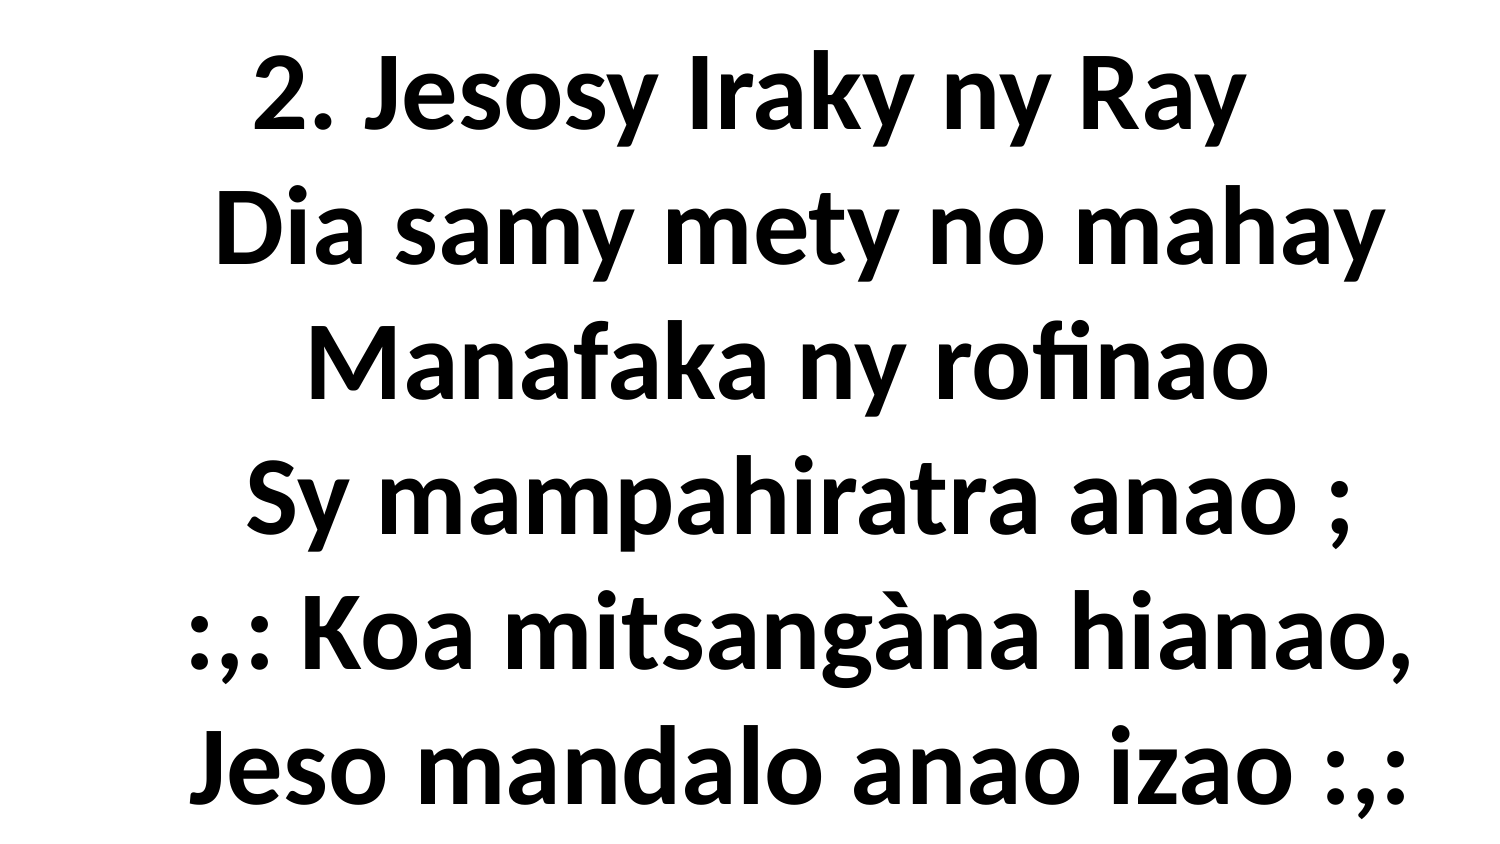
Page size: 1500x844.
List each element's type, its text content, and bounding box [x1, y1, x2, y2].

title 2. Jesosy Iraky ny Ray Dia samy mety no mahay Manafaka ny rofinao Sy mampahiratra anao ; :,: Koa mitsangàna hianao, Jeso mandalo anao izao :,: [0, 0, 1500, 844]
